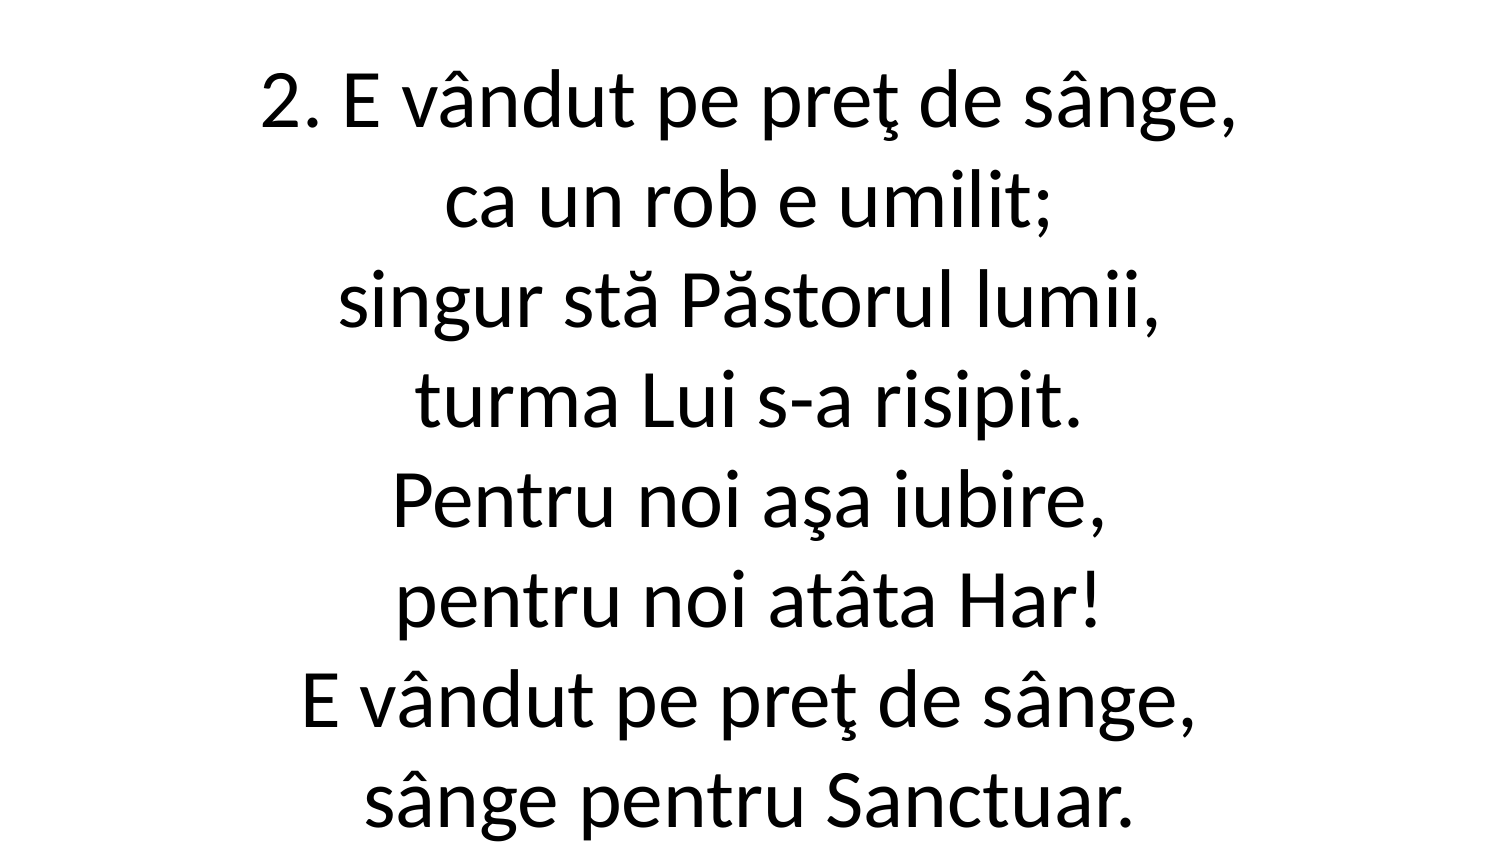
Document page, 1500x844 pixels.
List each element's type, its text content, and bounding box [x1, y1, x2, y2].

text_box 2. E vândut pe preţ de sânge, ca un rob e umilit; singur stă Păstorul lumii, turma Lui s-a risipit. Pentru noi aşa iubire, pentru noi atâta Har! E vândut pe preţ de sânge, sânge pentru Sanctuar. [244, 0, 1256, 844]
